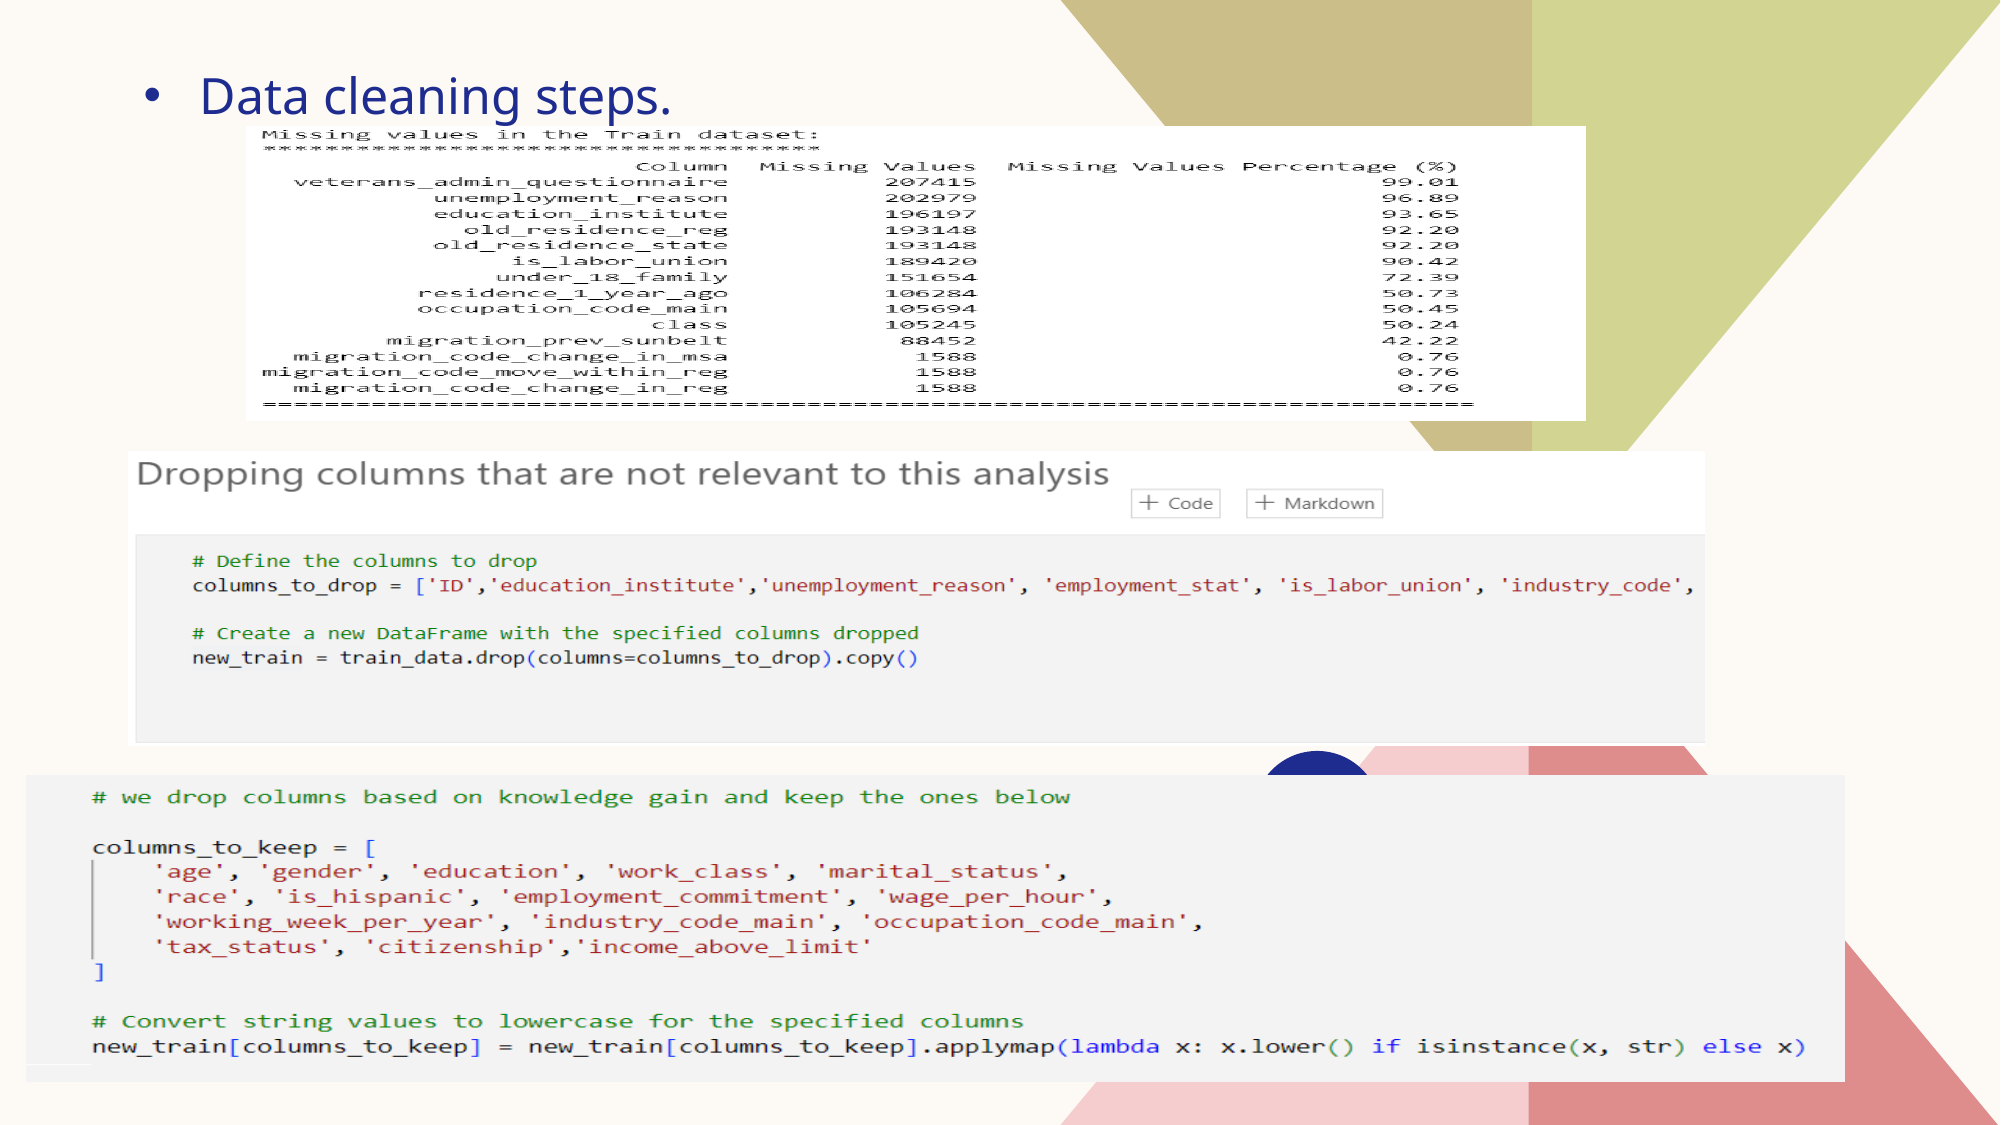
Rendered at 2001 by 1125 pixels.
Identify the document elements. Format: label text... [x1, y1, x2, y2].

picture [128, 451, 1705, 746]
picture [246, 126, 1586, 421]
picture [26, 775, 1845, 1082]
list Data cleaning steps. [128, 27, 1769, 775]
